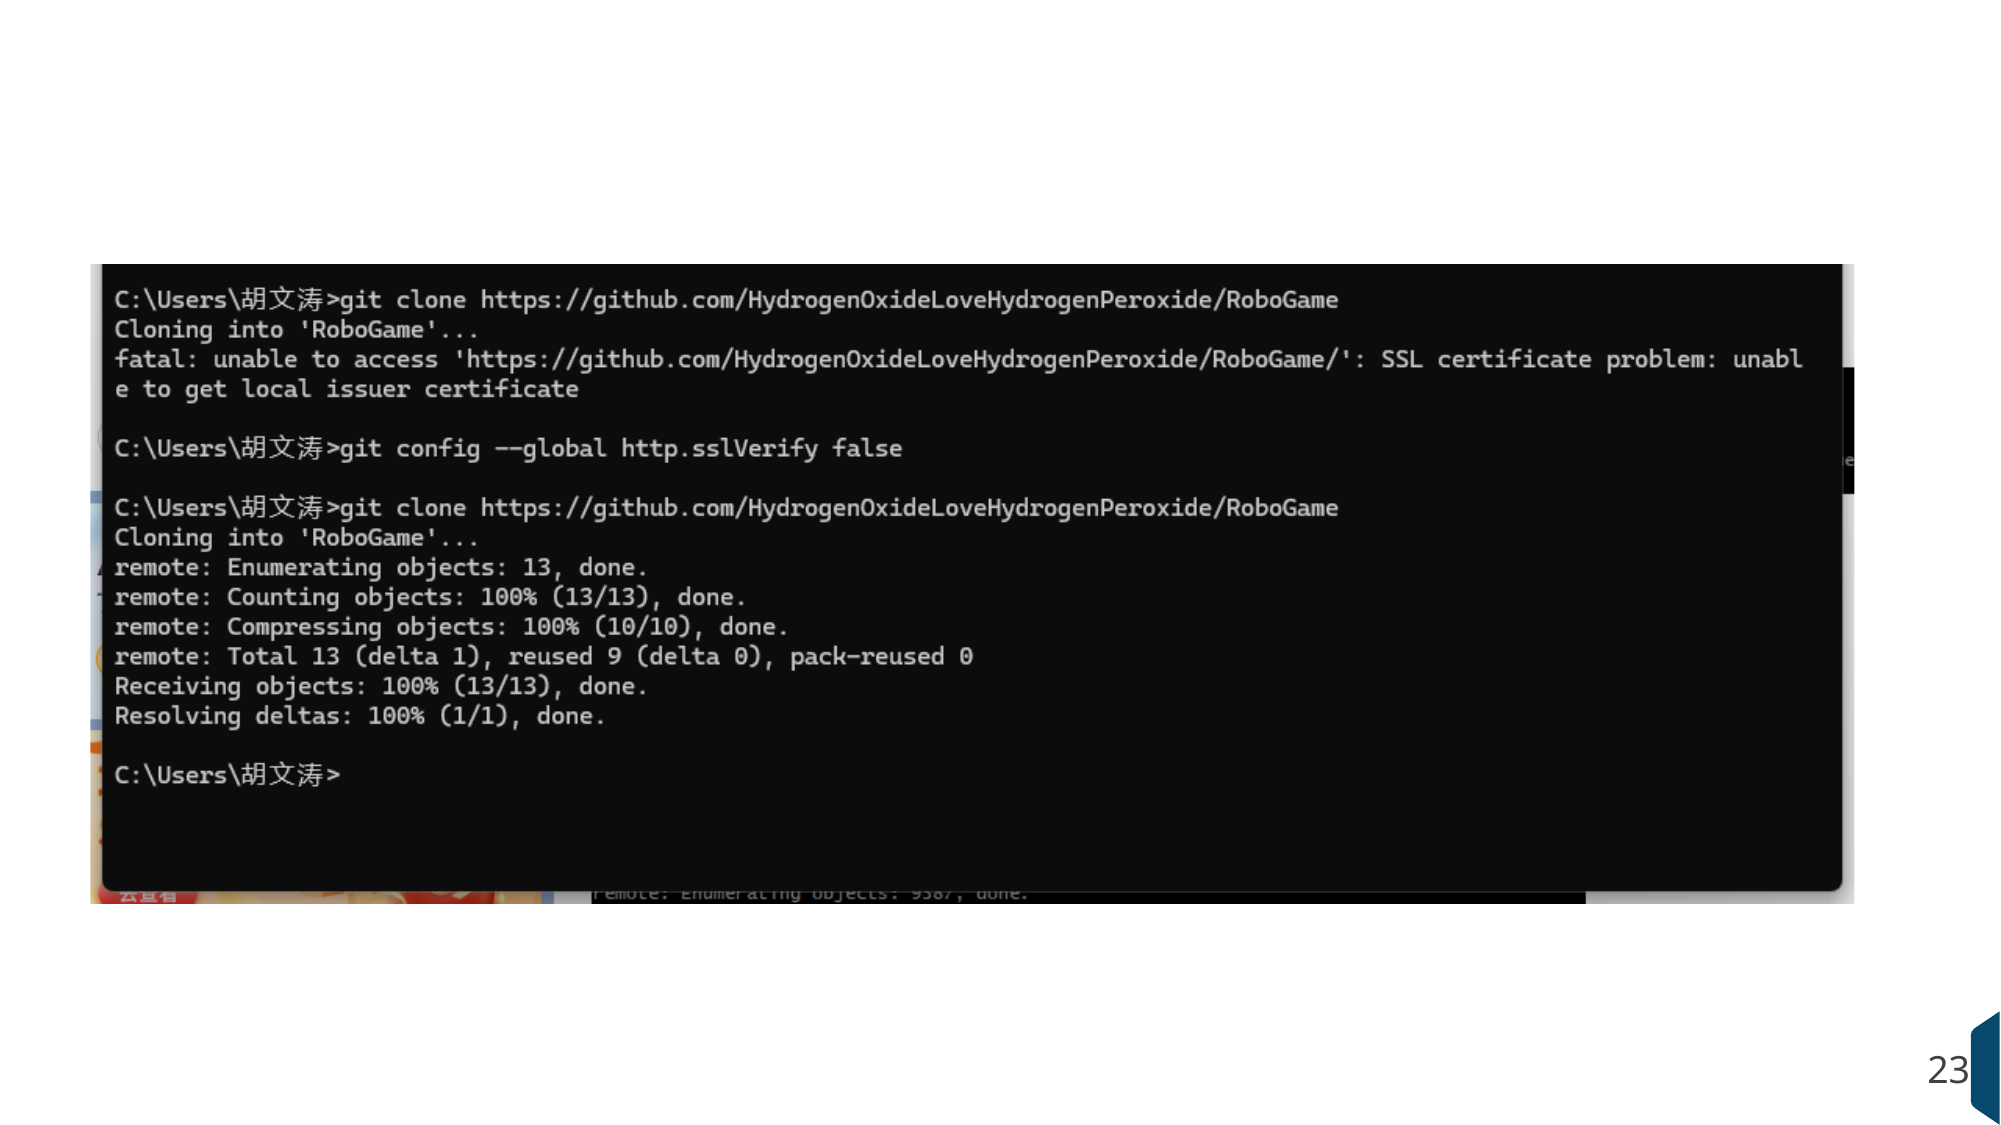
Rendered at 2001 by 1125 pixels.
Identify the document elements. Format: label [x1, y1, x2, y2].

picture [90, 264, 1855, 904]
